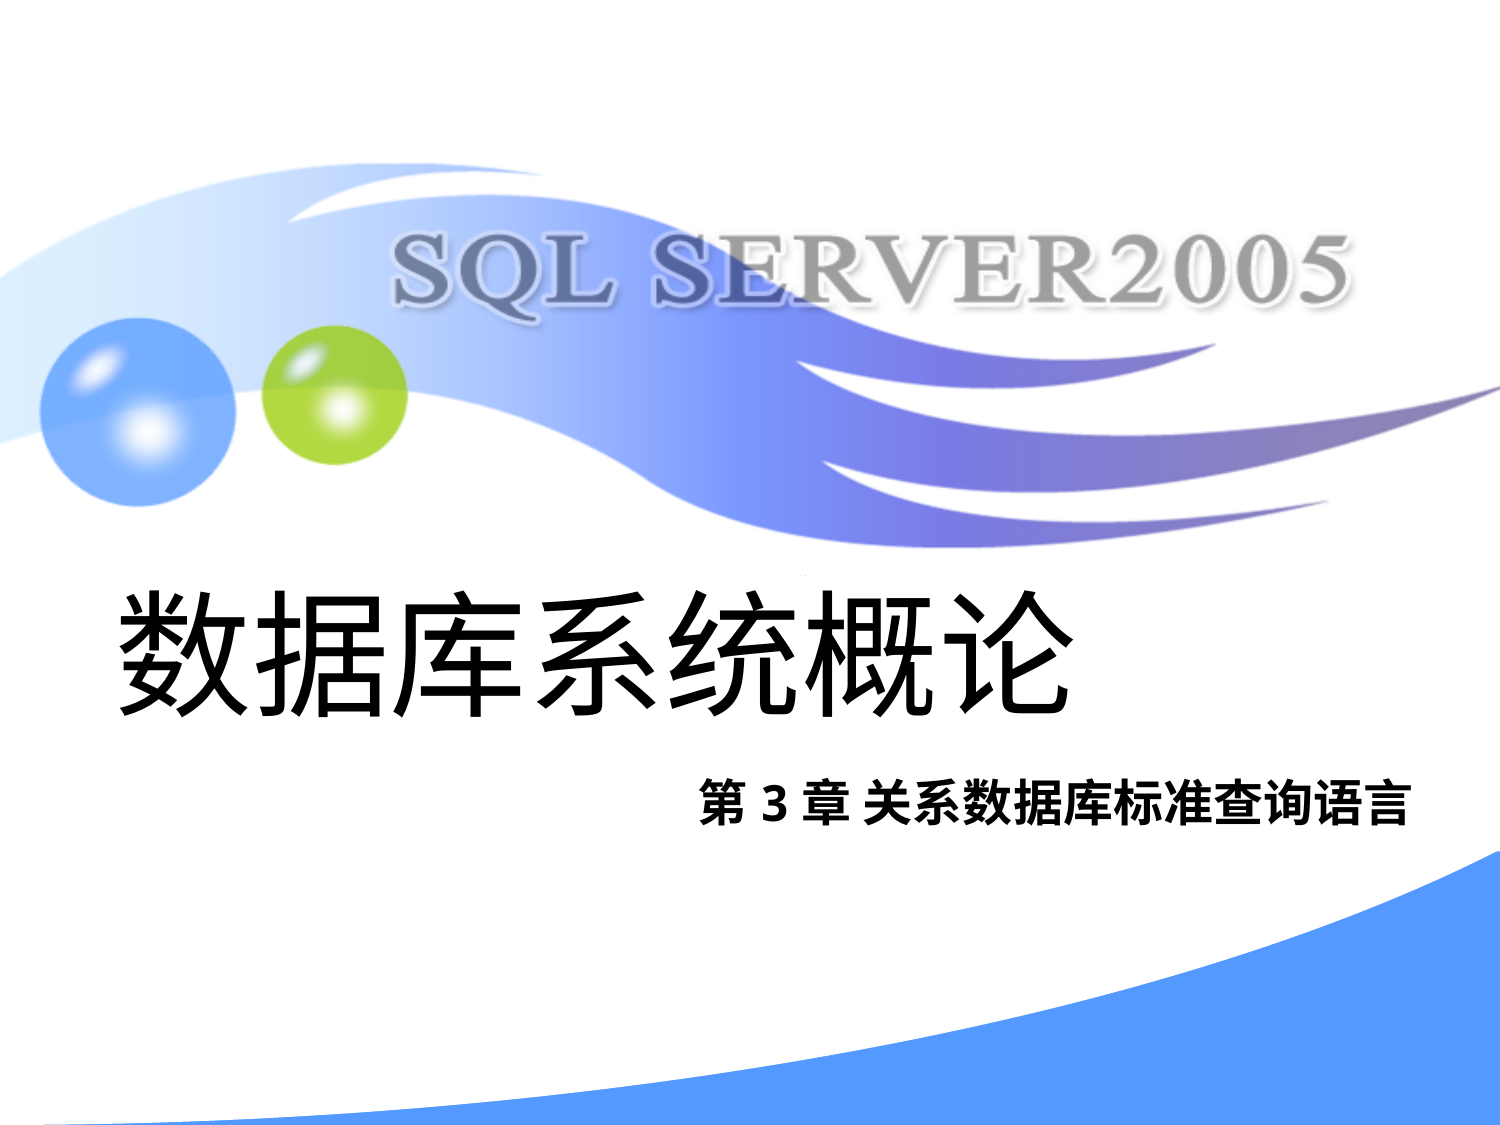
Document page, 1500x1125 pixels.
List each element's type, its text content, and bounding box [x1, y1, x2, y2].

picture [0, 108, 1500, 575]
text_box 第3章 关系数据库标准查询语言 [682, 764, 1428, 839]
title 数据库系统概论 [99, 592, 1270, 710]
